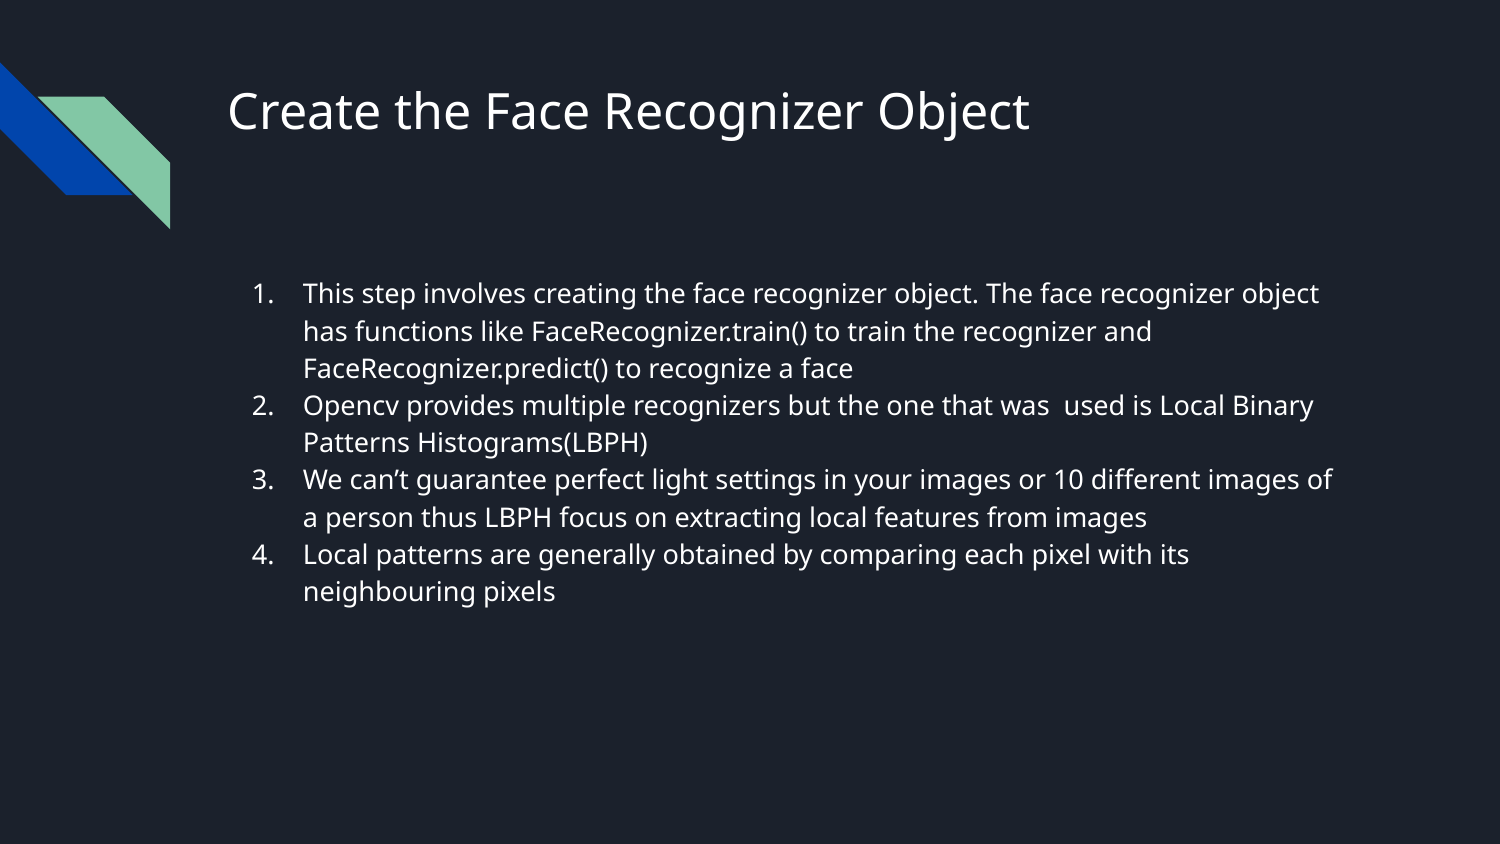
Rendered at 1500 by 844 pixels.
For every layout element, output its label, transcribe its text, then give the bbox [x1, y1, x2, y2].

list This step involves creating the face recognizer object. The face recognizer object has functions like FaceRecognizer.train() to train the recognizer and FaceRecognizer.predict() to recognize a face Opencv provides multiple recognizers but the one that was used is Local Binary Patterns Histograms(LBPH) We can’t guarantee perfect light settings in your images or 10 different images of a person thus LBPH focus on extracting local features from images Local patterns are generally obtained by comparing each pixel with its neighbouring pixels [212, 257, 1368, 735]
title Create the Face Recognizer Object [212, 64, 1368, 215]
